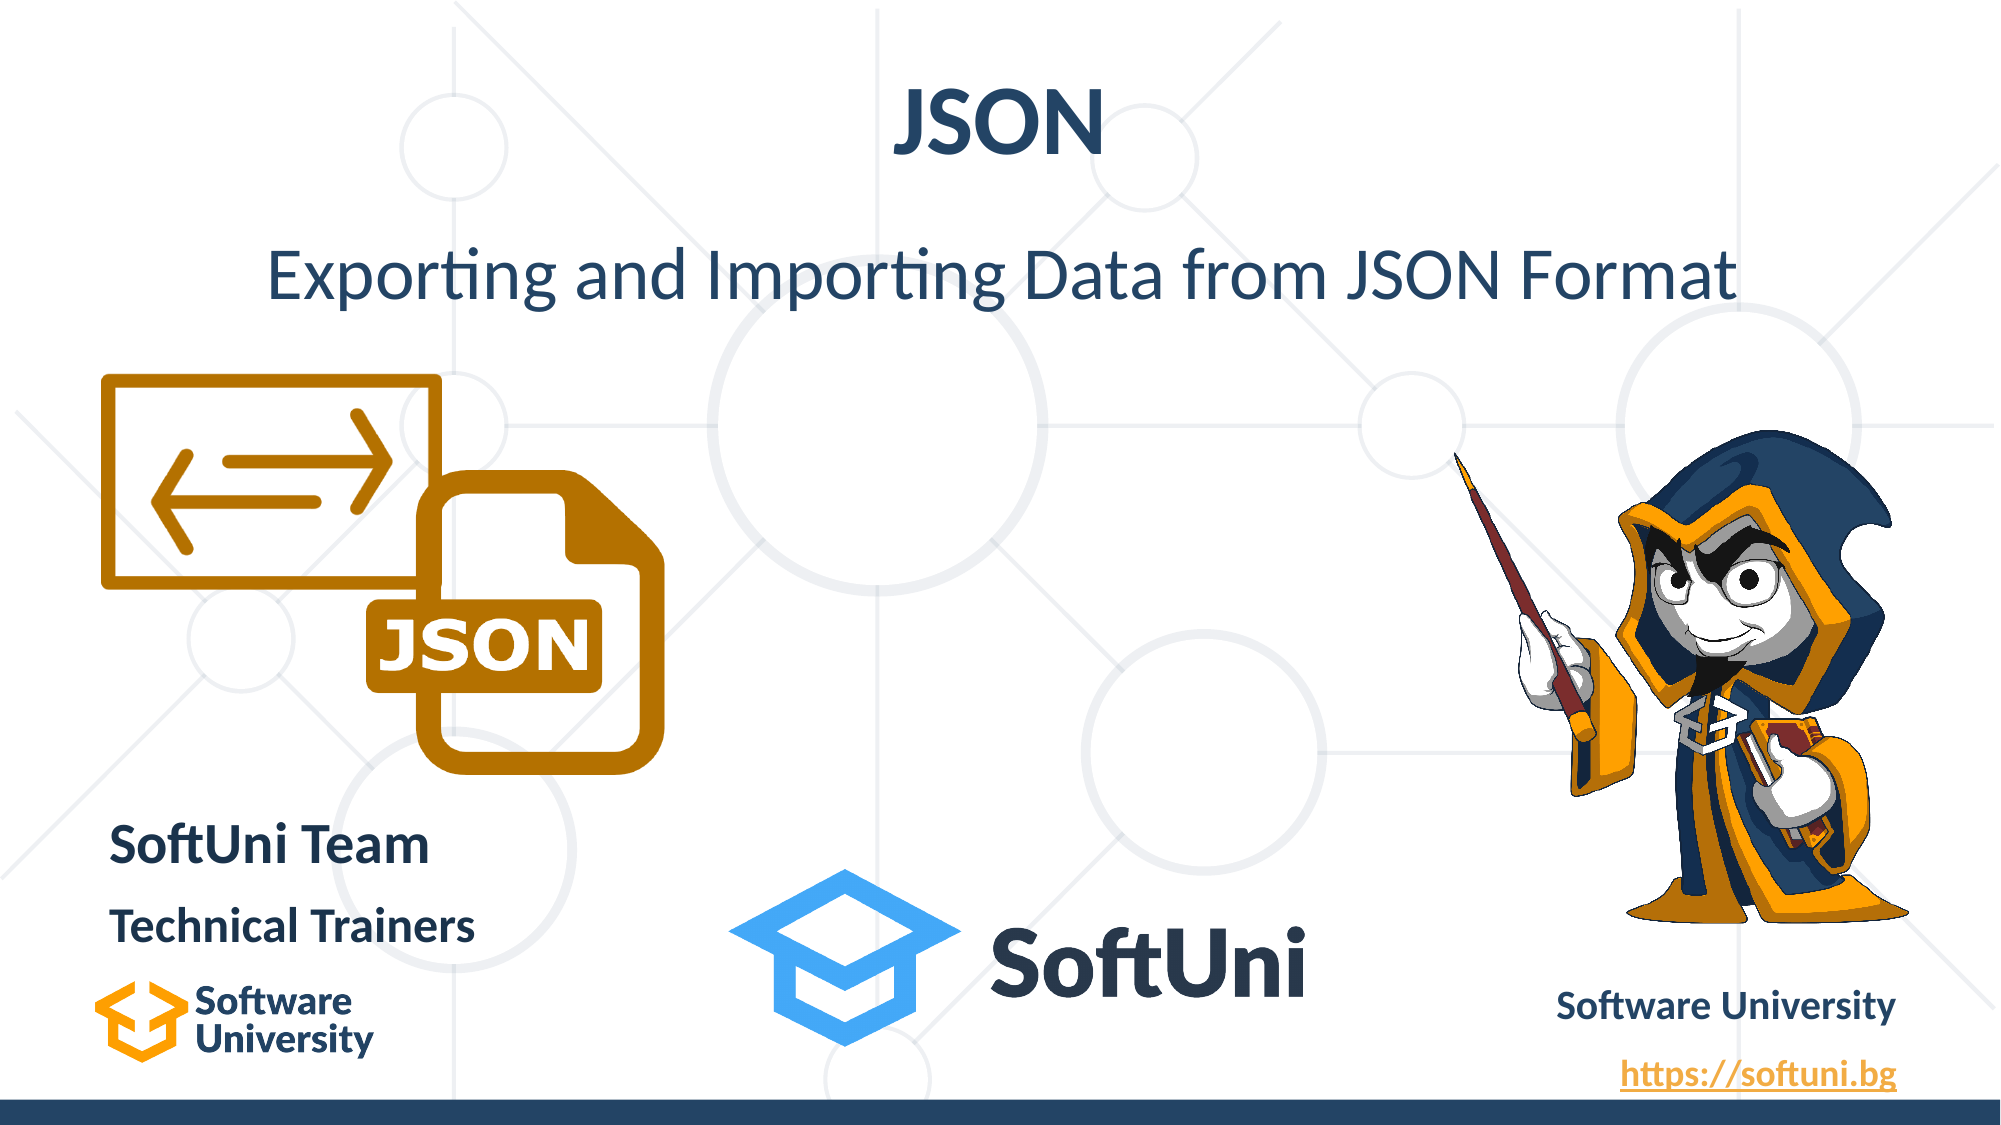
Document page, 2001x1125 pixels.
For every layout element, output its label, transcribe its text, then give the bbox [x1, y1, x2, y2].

list Software University [1418, 970, 1903, 1034]
picture [83, 970, 384, 1074]
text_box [100, 320, 689, 776]
picture [709, 850, 1325, 1064]
picture [1451, 428, 1910, 924]
subtitle Exporting and Importing Data from JSON Format [104, 213, 1903, 359]
title JSON [101, 41, 1900, 187]
list https://softuni.bg [1418, 1042, 1903, 1100]
list SoftUni Team [103, 796, 588, 880]
list Technical Trainers [103, 884, 588, 958]
